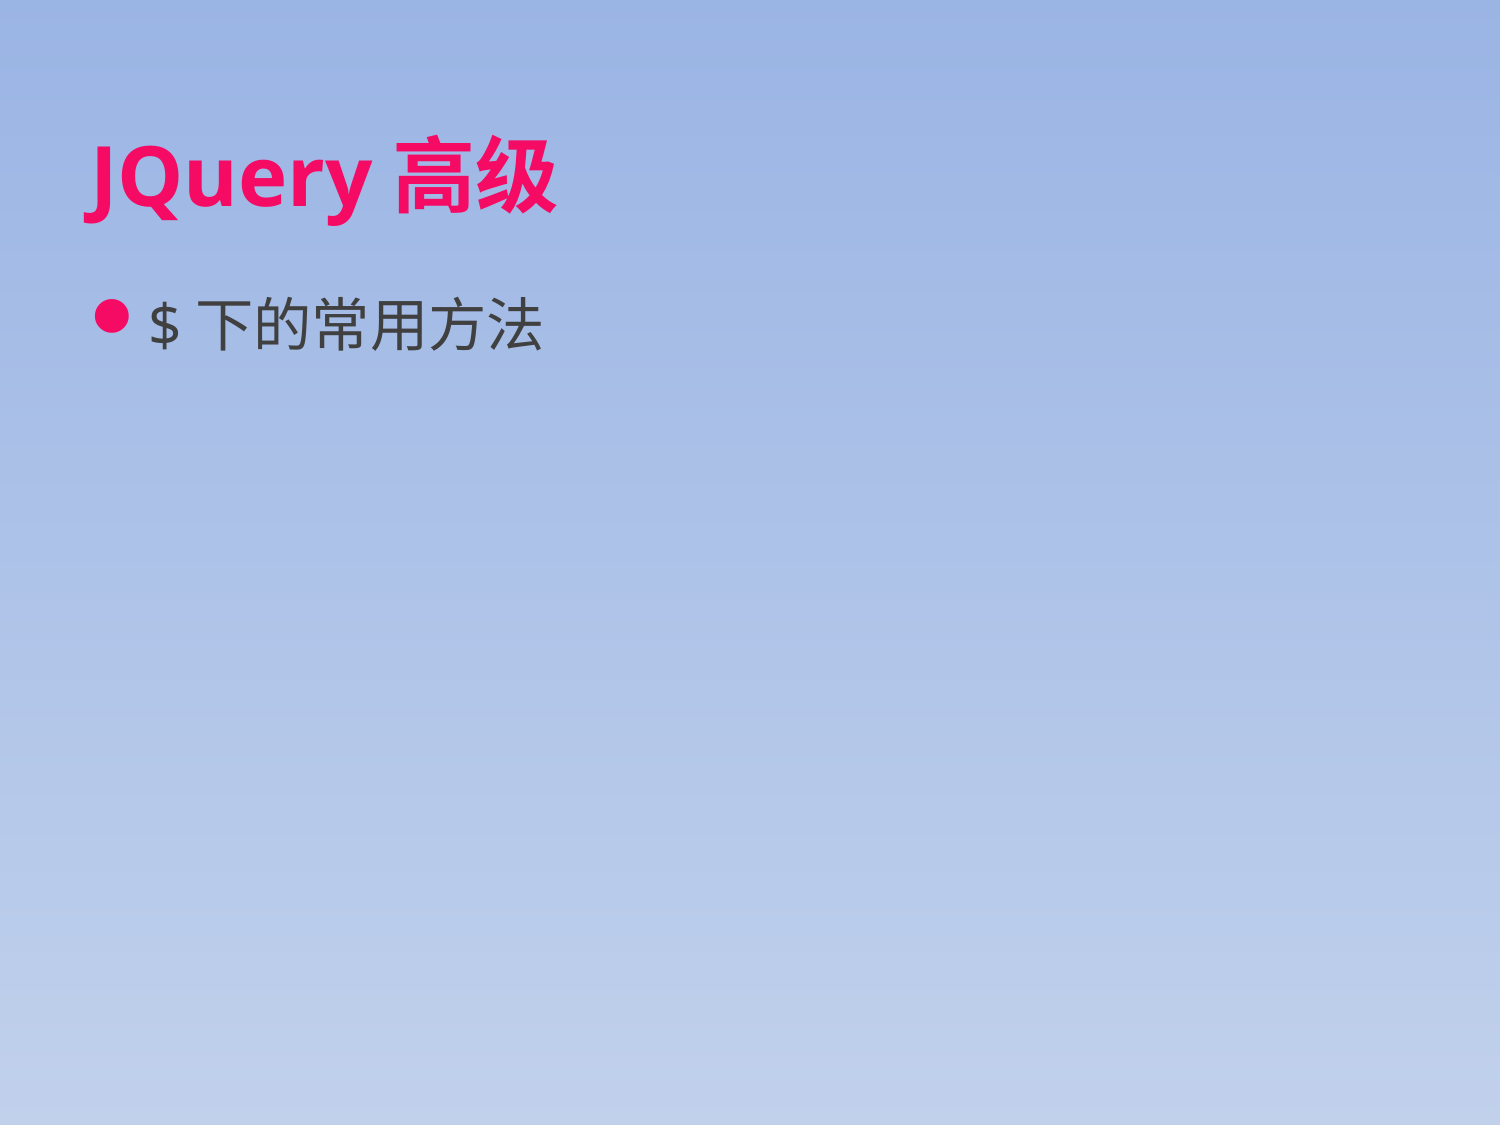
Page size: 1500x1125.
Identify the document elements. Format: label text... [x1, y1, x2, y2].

title JQuery高级 [74, 79, 1426, 268]
list $下的常用方法 [74, 280, 1426, 1024]
